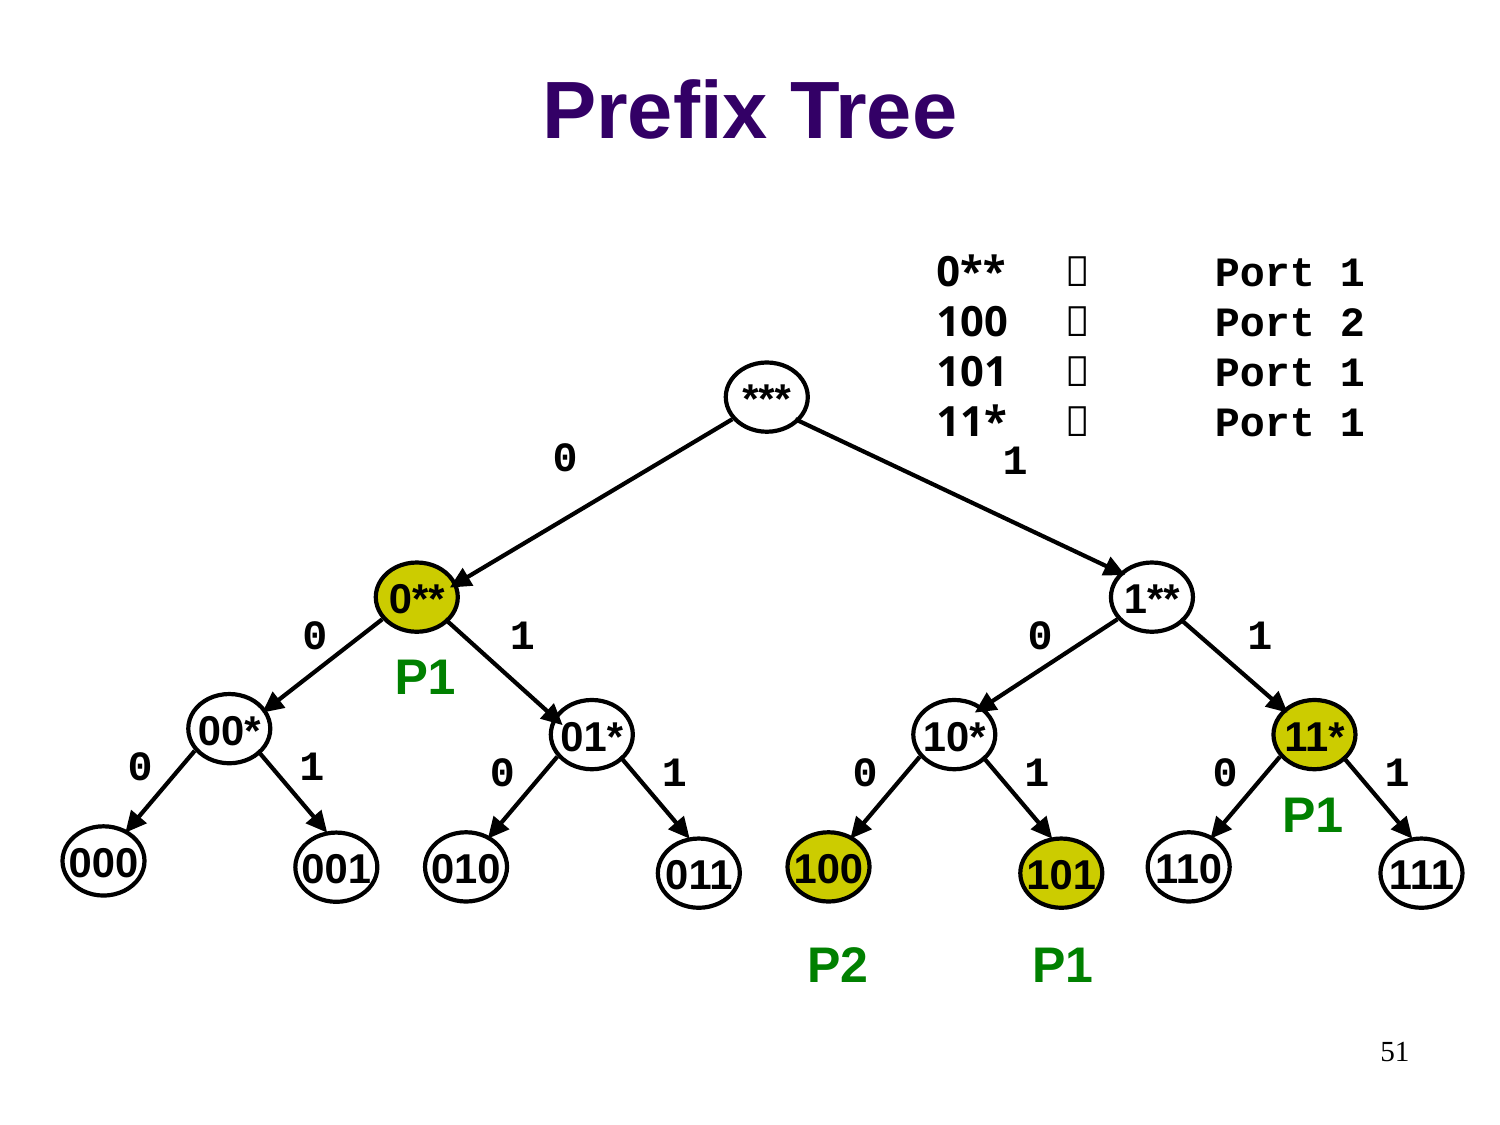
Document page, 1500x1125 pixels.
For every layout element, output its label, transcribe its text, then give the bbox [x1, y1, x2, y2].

text_box 011 [655, 836, 742, 910]
text_box [1232, 665, 1288, 713]
text_box 101 [1018, 836, 1105, 910]
text_box [262, 665, 324, 713]
text_box 1 [1219, 600, 1300, 665]
text_box 111 [1378, 836, 1465, 910]
text_box 1 [1356, 737, 1438, 803]
text_box [125, 797, 156, 833]
text_box 0 [462, 737, 543, 803]
text_box 1 [271, 731, 352, 797]
text_box *** [723, 360, 810, 434]
text_box [850, 803, 881, 839]
text_box [659, 803, 690, 839]
text_box 1 [634, 737, 715, 803]
text_box 0 [999, 600, 1081, 665]
slide_number 51 [1074, 1024, 1426, 1101]
text_box 100 [785, 830, 872, 904]
text_box 0 [99, 731, 181, 797]
text_box [795, 419, 1126, 576]
text_box 00* [186, 691, 273, 766]
text_box 1** [1108, 560, 1196, 634]
text_box [296, 797, 328, 833]
text_box [487, 803, 519, 839]
text_box 0 [274, 600, 356, 665]
text_box 0 [524, 422, 606, 488]
text_box 01* [548, 697, 635, 772]
text_box 11* [1271, 697, 1358, 772]
text_box P1 [1250, 774, 1375, 850]
text_box 001 [293, 830, 380, 904]
text_box [1210, 803, 1241, 839]
text_box 010 [422, 830, 510, 904]
text_box 1 [996, 737, 1077, 803]
text_box P1 [362, 637, 488, 713]
text_box 1 [974, 453, 1056, 490]
text_box 10* [911, 697, 998, 772]
text_box [1021, 803, 1053, 839]
text_box P2 [774, 924, 900, 1000]
text_box 000 [60, 824, 147, 898]
text_box 0**  Port 1 100  Port 2 101  Port 1 11*  Port 1 [899, 187, 1438, 453]
text_box [495, 665, 563, 725]
title Prefix Tree [0, 20, 1500, 163]
text_box 0** [373, 560, 460, 634]
text_box [974, 665, 1048, 713]
text_box 110 [1145, 830, 1232, 904]
text_box 1 [482, 600, 563, 665]
text_box P1 [999, 924, 1125, 1000]
text_box 0 [1185, 737, 1266, 803]
text_box [1381, 803, 1413, 839]
text_box 0 [824, 737, 906, 803]
text_box [450, 419, 733, 588]
